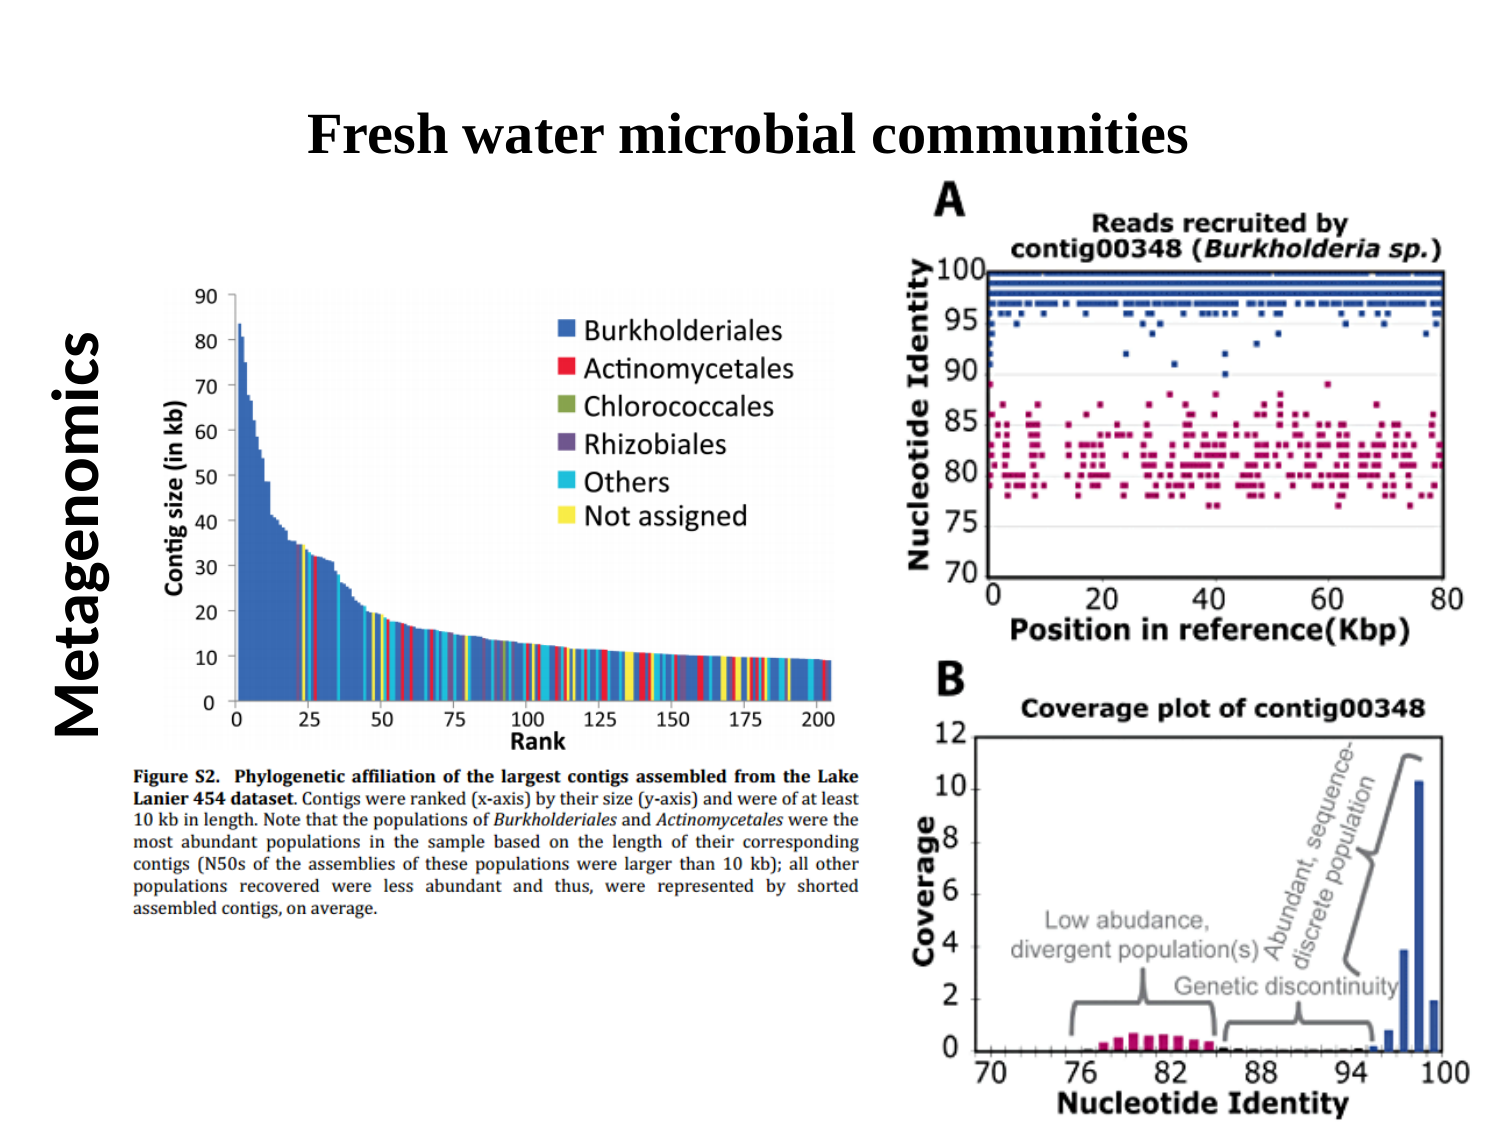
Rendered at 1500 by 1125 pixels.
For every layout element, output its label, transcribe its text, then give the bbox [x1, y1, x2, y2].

picture [899, 174, 1488, 1125]
text_box Metagenomics [24, 302, 107, 756]
picture [112, 249, 876, 957]
text_box Fresh water microbial communities [292, 87, 1219, 173]
